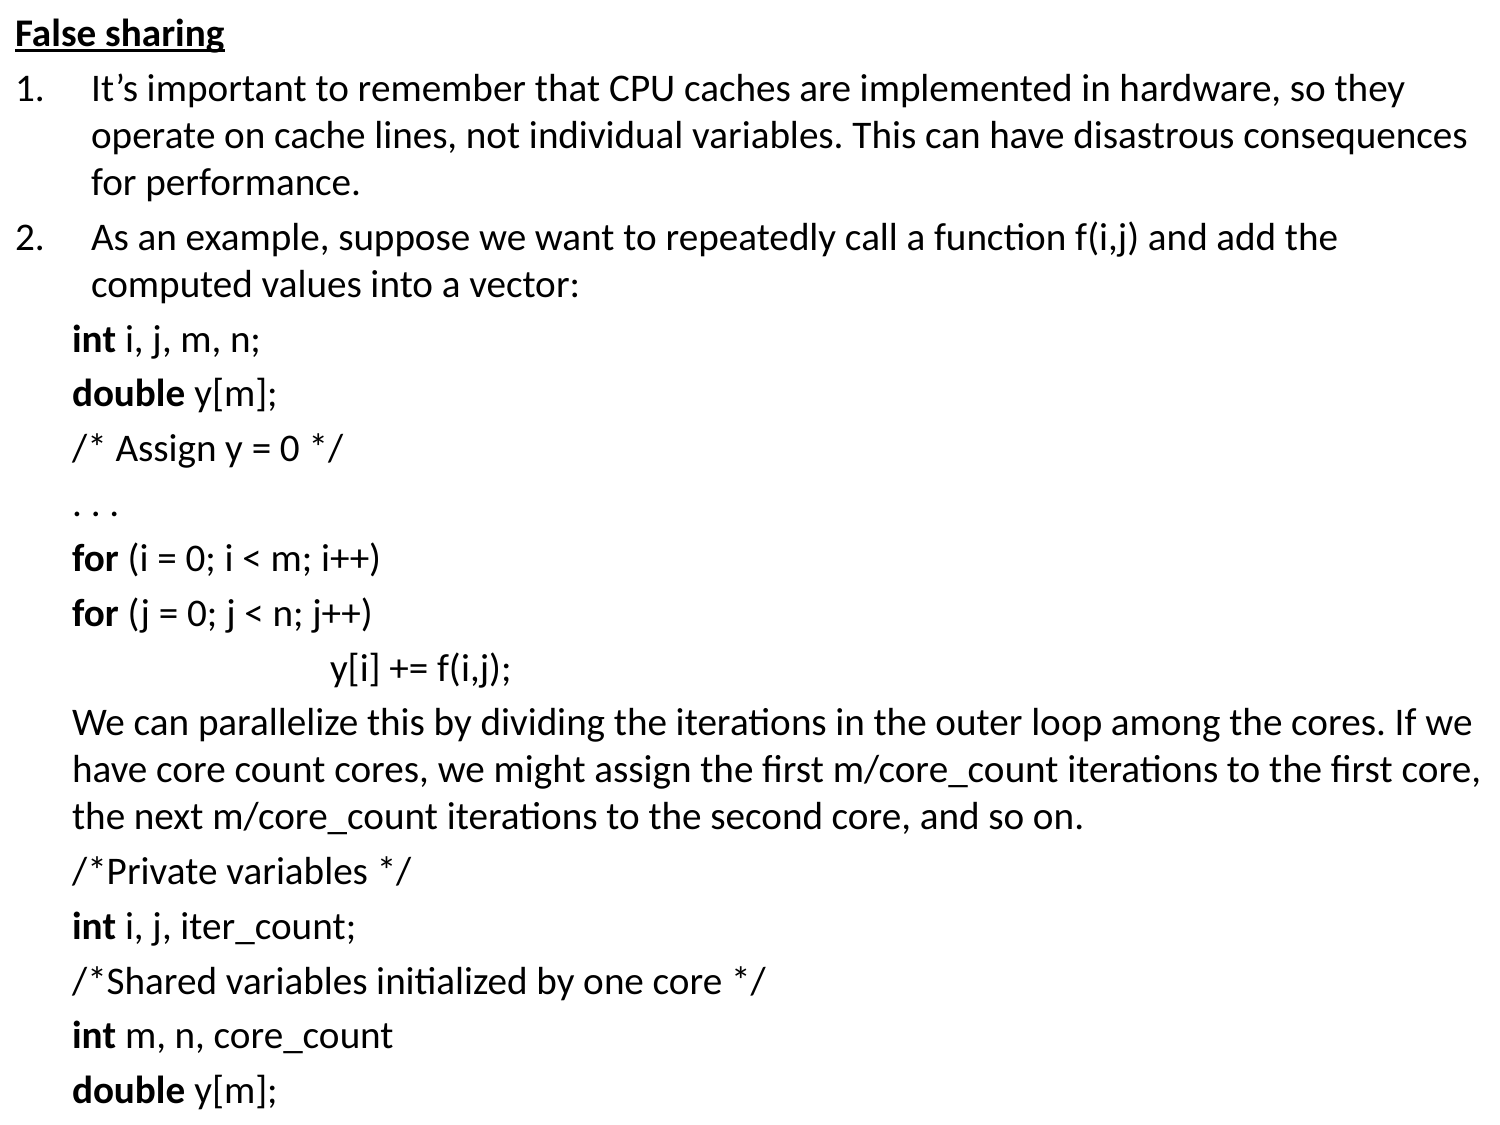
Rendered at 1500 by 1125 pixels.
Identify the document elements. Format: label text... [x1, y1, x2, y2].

list False sharing It’s important to remember that CPU caches are implemented in hardware, so they operate on cache lines, not individual variables. This can have disastrous consequences for performance. As an example, suppose we want to repeatedly call a function f(i,j) and add the computed values into a vector: int i, j, m, n; double y[m]; /* Assign y = 0 */ . . . for (i = 0; i < m; i++) for (j = 0; j < n; j++) y[i] += f(i,j); We can parallelize this by dividing the iterations in the outer loop among the cores. If we have core count cores, we might assign the first m/core_count iterations to the first core, the next m/core_count iterations to the second core, and so on. /*Private variables */ int i, j, iter_count; /*Shared variables initialized by one core */ int m, n, core_count double y[m]; [0, 0, 1500, 1125]
